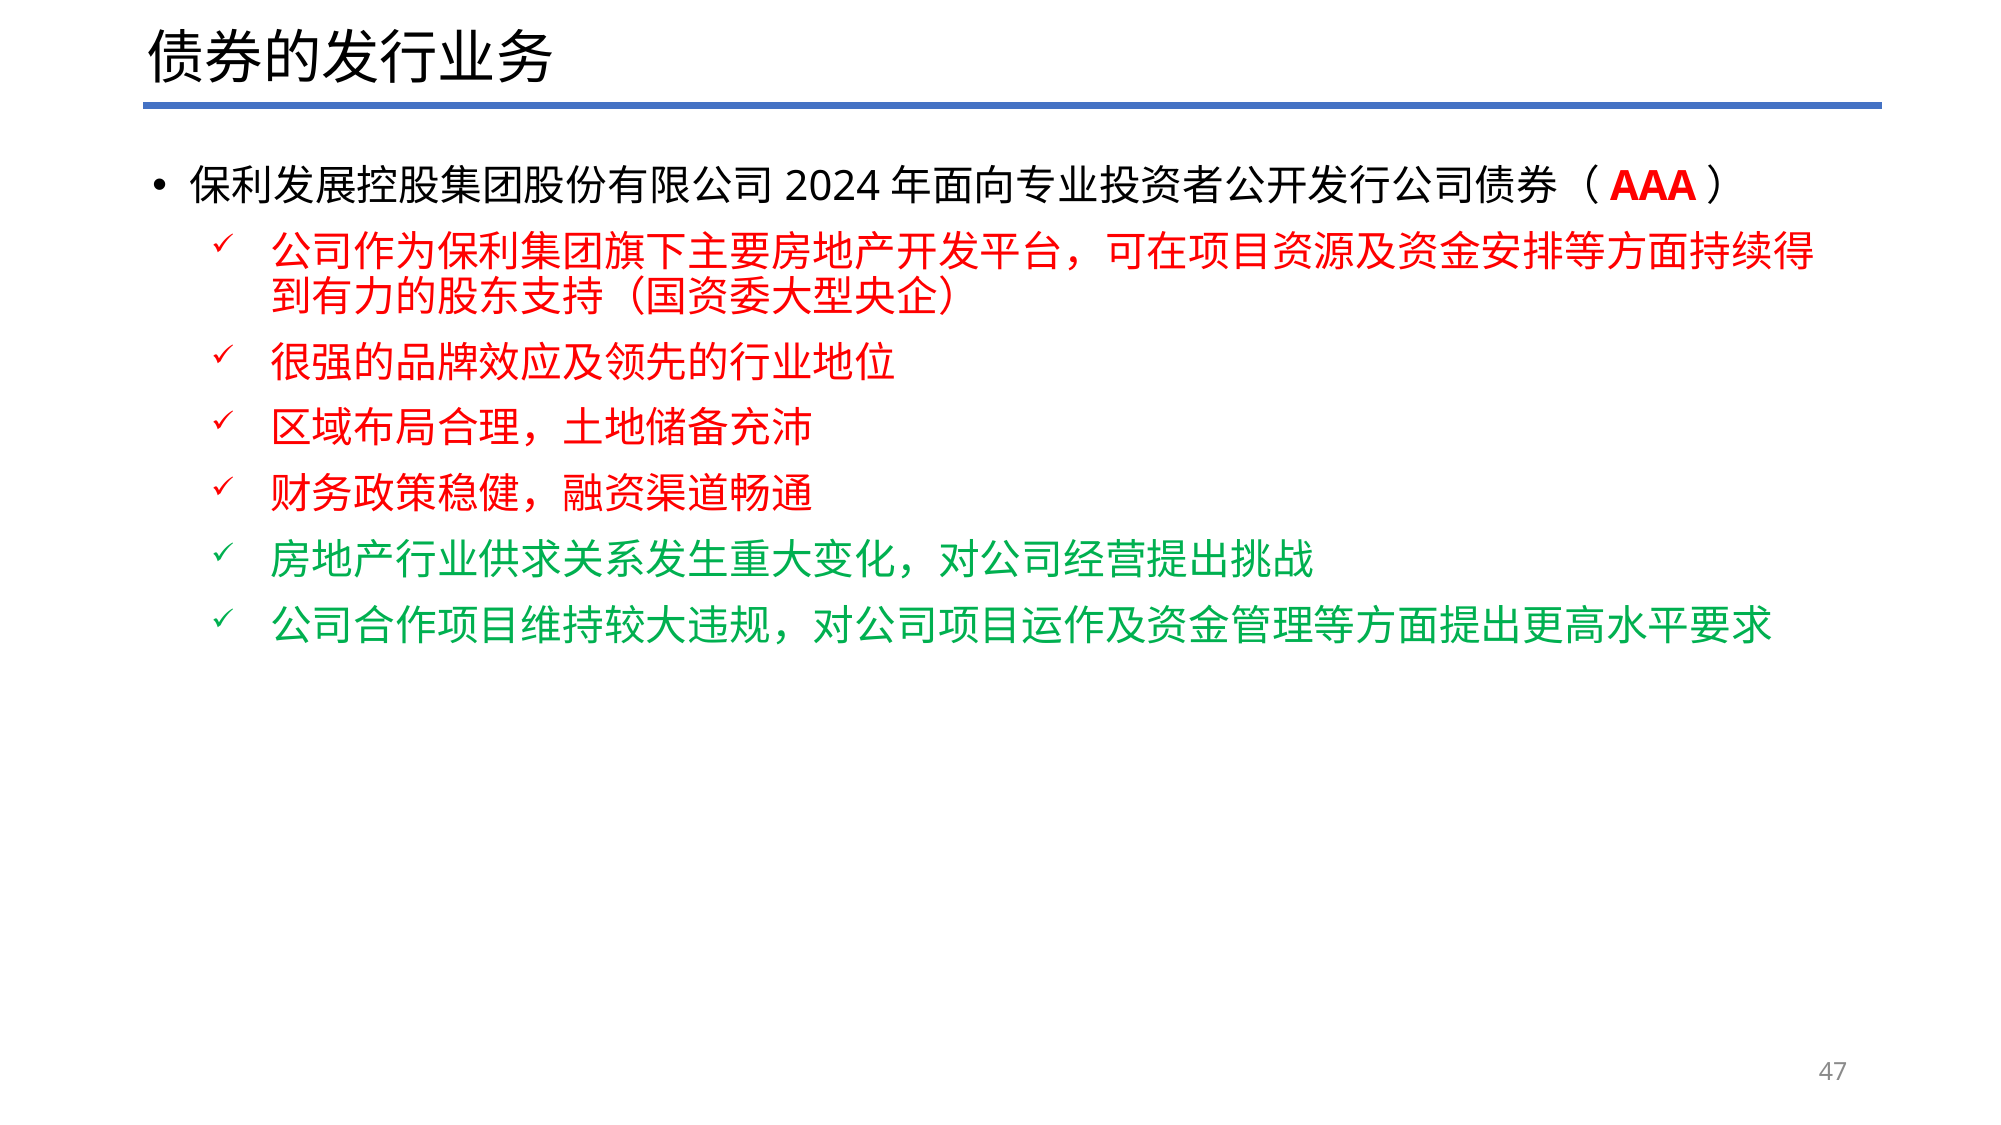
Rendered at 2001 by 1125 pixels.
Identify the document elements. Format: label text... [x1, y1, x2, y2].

slide_number 47 [1412, 1042, 1863, 1103]
list 保利发展控股集团股份有限公司2024年面向专业投资者公开发行公司债券（AAA） 公司作为保利集团旗下主要房地产开发平台，可在项目资源及资金安排等方面持续得到有力的股东支持（国资委大型央企） 很强的品牌效应及领先的行业地位 区域布局合理，土地储备充沛 财务政策稳健，融资渠道畅通 房地产行业供求关系发生重大变化，对公司经营提出挑战 公司合作项目维持较大违规，对公司项目运作及资金管理等方面提出更高水平要求 [137, 156, 1863, 1014]
title 债券的发行业务 [131, 0, 1857, 169]
